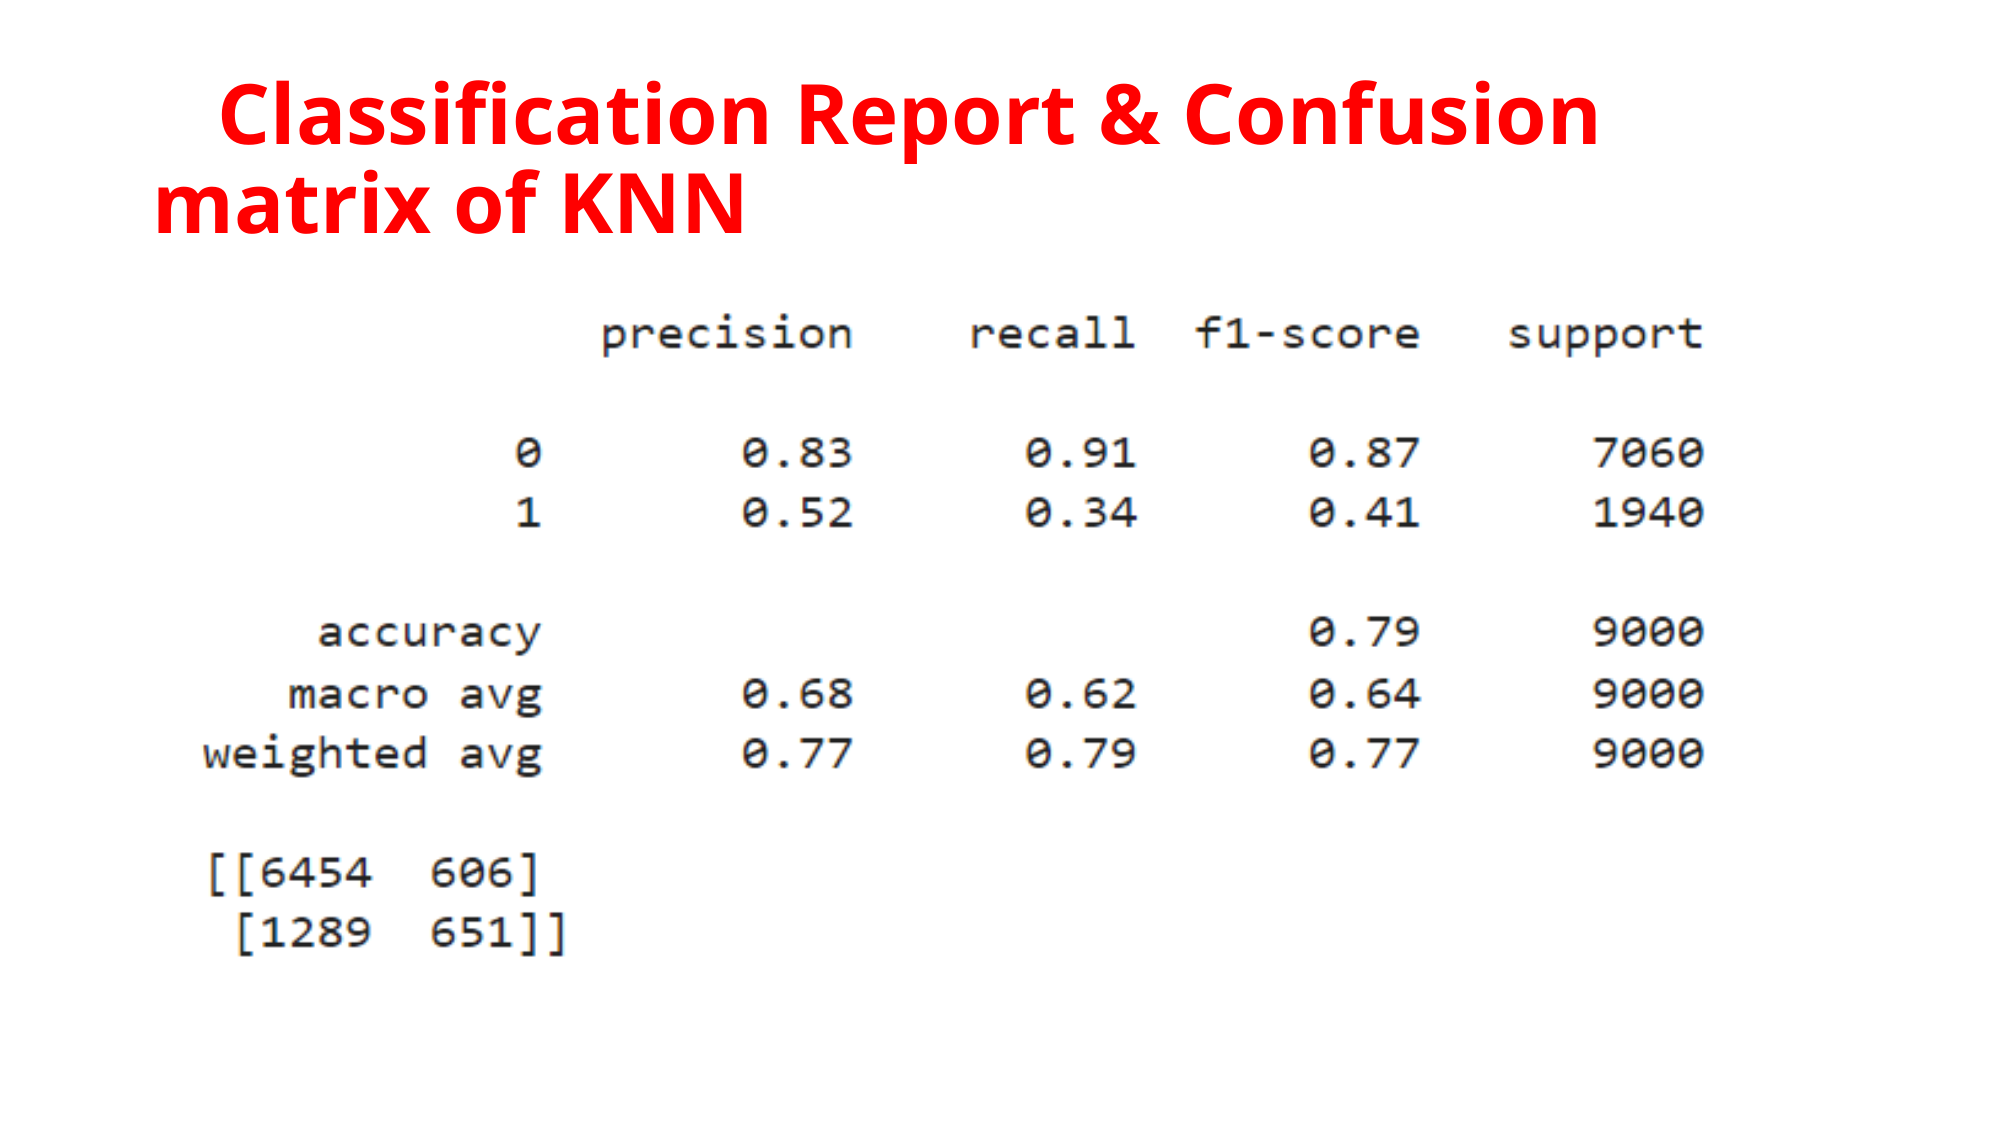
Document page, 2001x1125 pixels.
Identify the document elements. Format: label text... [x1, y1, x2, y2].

title Classification Report & Confusion matrix of KNN [137, 53, 1863, 271]
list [179, 289, 1751, 982]
